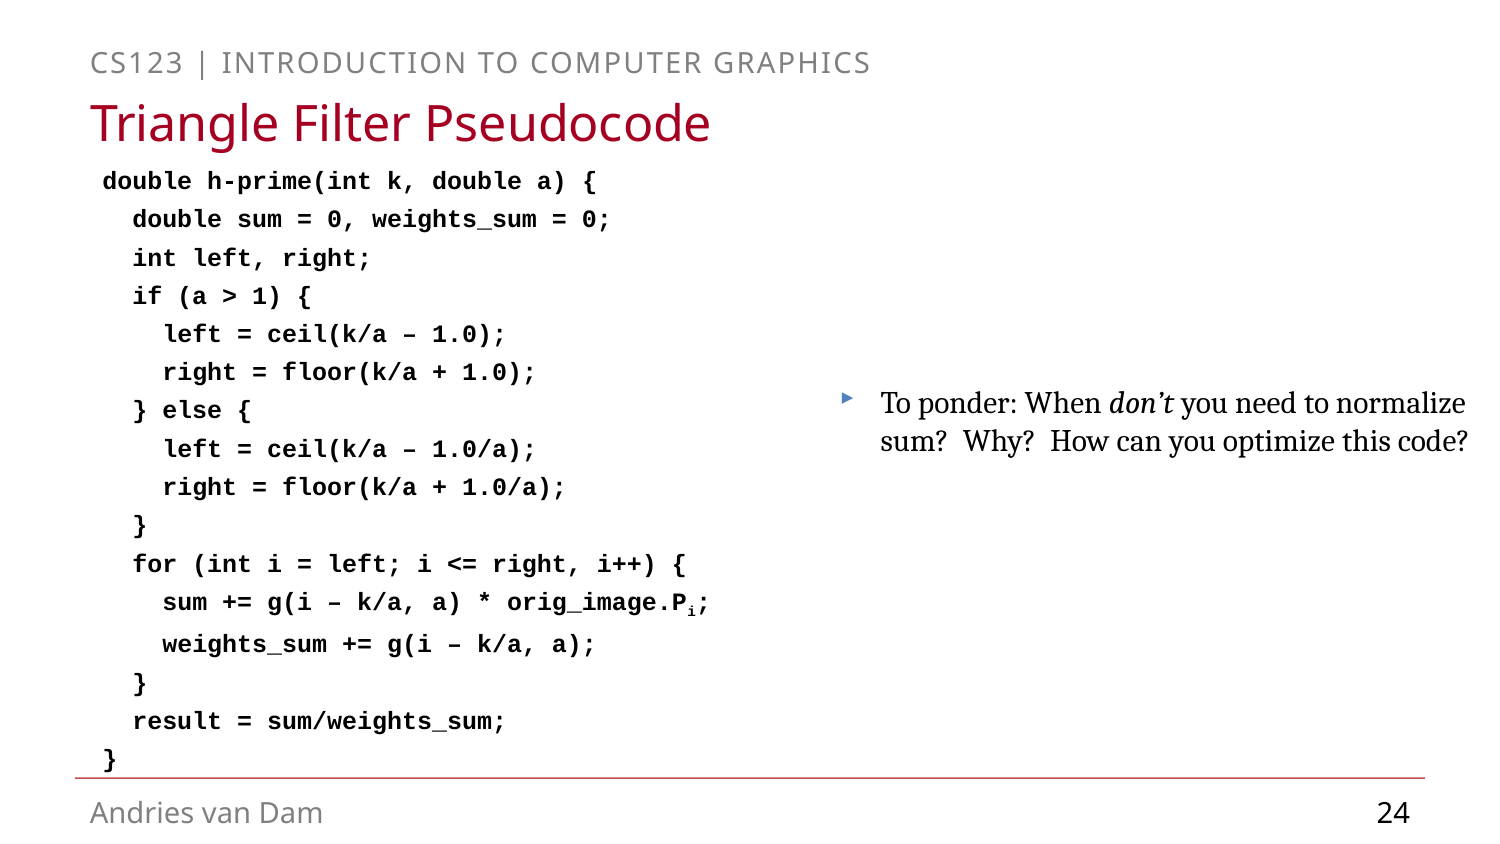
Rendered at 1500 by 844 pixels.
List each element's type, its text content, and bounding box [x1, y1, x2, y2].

title Triangle Filter Pseudocode [75, 84, 1425, 160]
list To ponder: When don’t you need to normalize sum? Why? How can you optimize this code? [1000, 375, 1488, 497]
slide_number 24 [1224, 787, 1425, 827]
text_box double h-prime(int k, double a) { double sum = 0, weights_sum = 0; int left, right; if (a > 1) { left = ceil(k/a – 1.0); right = floor(k/a + 1.0); } else { left = ceil(k/a – 1.0/a); right = floor(k/a + 1.0/a); } for (int i = left; i <= right, i++) { sum += g(i – k/a, a) * orig_image.Pi; weights_sum += g(i – k/a, a); } result = sum/weights_sum; } [87, 156, 1000, 781]
